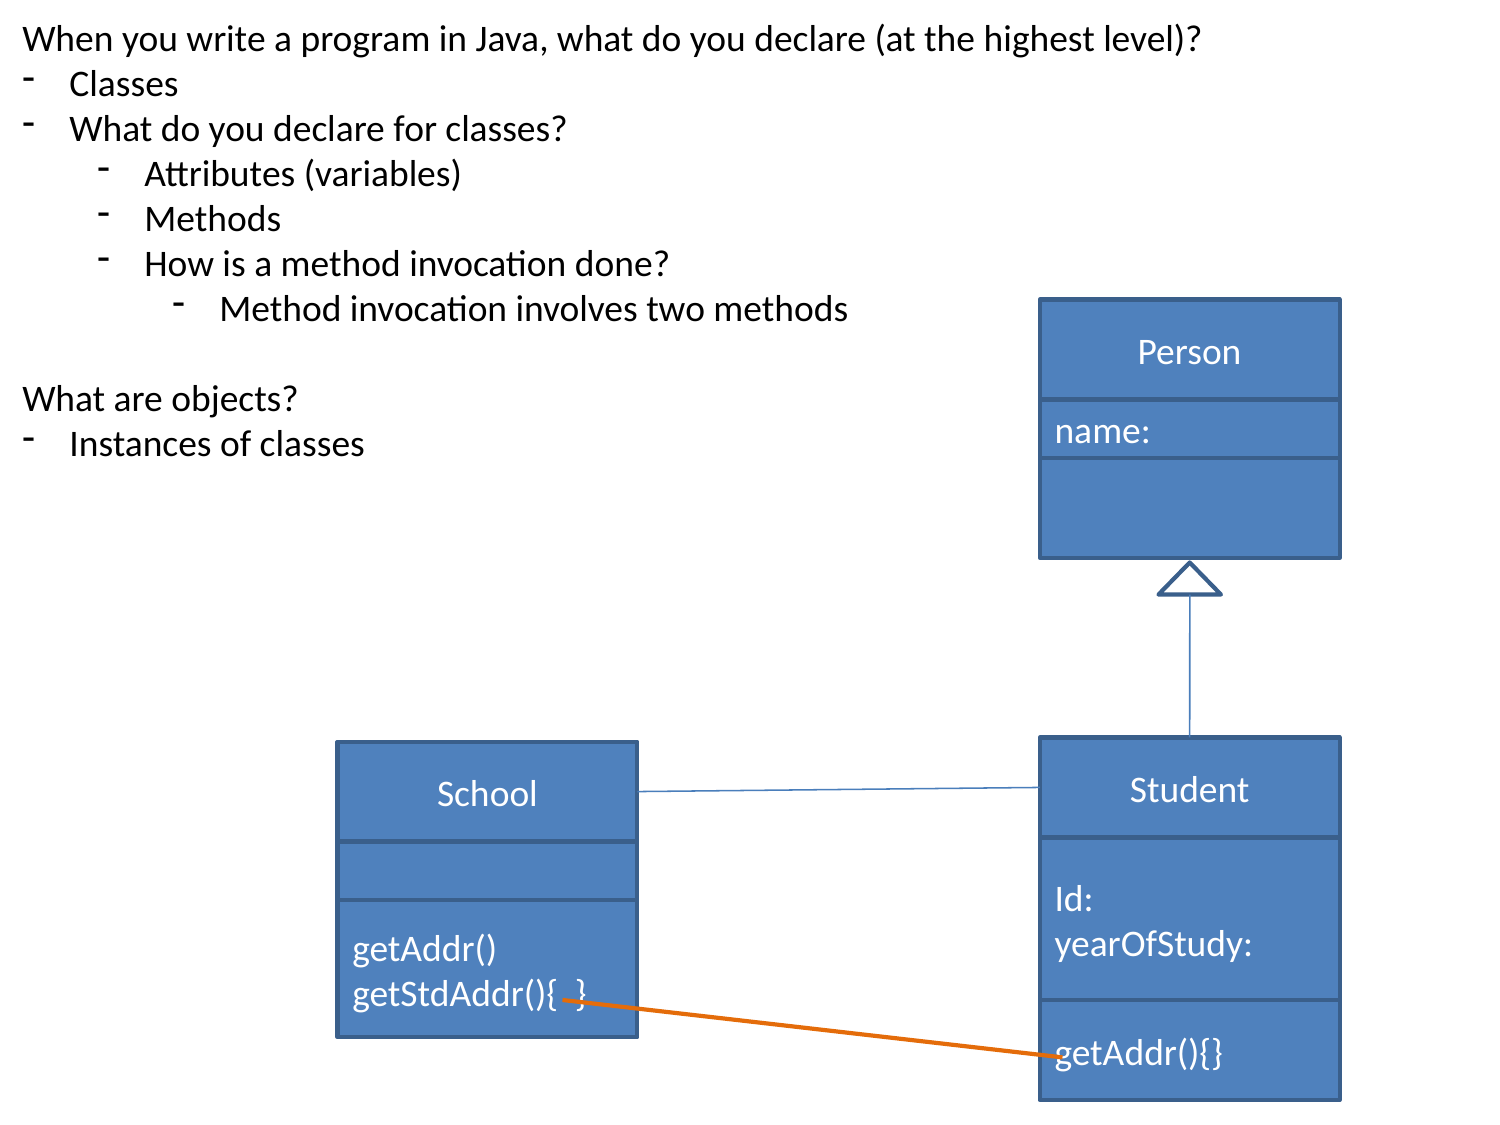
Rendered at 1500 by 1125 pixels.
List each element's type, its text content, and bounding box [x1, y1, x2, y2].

text_box When you write a program in Java, what do you declare (at the highest level)? Classes What do you declare for classes? Attributes (variables) Methods How is a method invocation done? Method invocation involves two methods What are objects? Instances of classes [7, 6, 1220, 517]
text_box [335, 839, 639, 898]
text_box name: [1038, 397, 1342, 456]
text_box getAddr(){} [1038, 998, 1342, 1102]
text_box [637, 787, 1040, 792]
text_box School [335, 740, 639, 839]
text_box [562, 999, 1063, 1058]
text_box Student [1038, 735, 1342, 835]
text_box [1038, 456, 1342, 560]
text_box getAddr() getStdAddr(){ } [335, 898, 639, 1039]
text_box Id: yearOfStudy: [1038, 835, 1342, 998]
text_box Person [1038, 297, 1342, 397]
text_box [1156, 560, 1223, 597]
